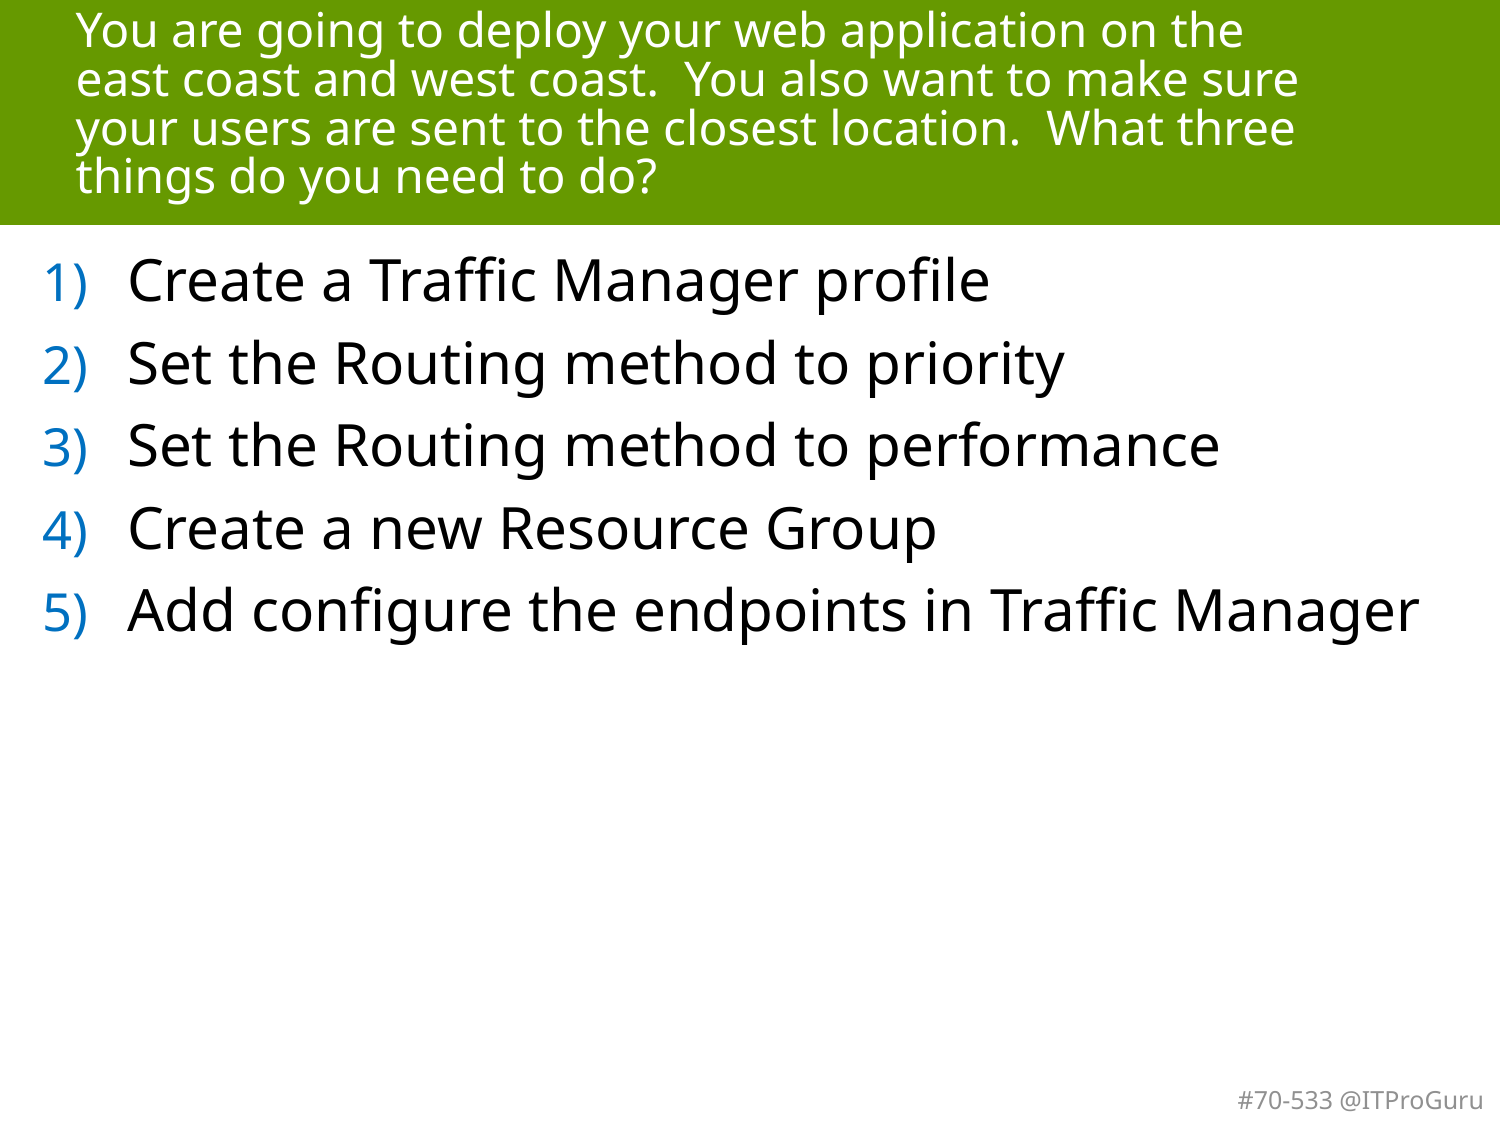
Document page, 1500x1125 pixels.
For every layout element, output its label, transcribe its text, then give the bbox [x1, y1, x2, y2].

list Create a Traffic Manager profile Set the Routing method to priority Set the Routing method to performance Create a new Resource Group Add configure the endpoints in Traffic Manager [42, 242, 1450, 1017]
title You are going to deploy your web application on the east coast and west coast. You also want to make sure your users are sent to the closest location. What three things do you need to do? [75, 0, 1351, 213]
